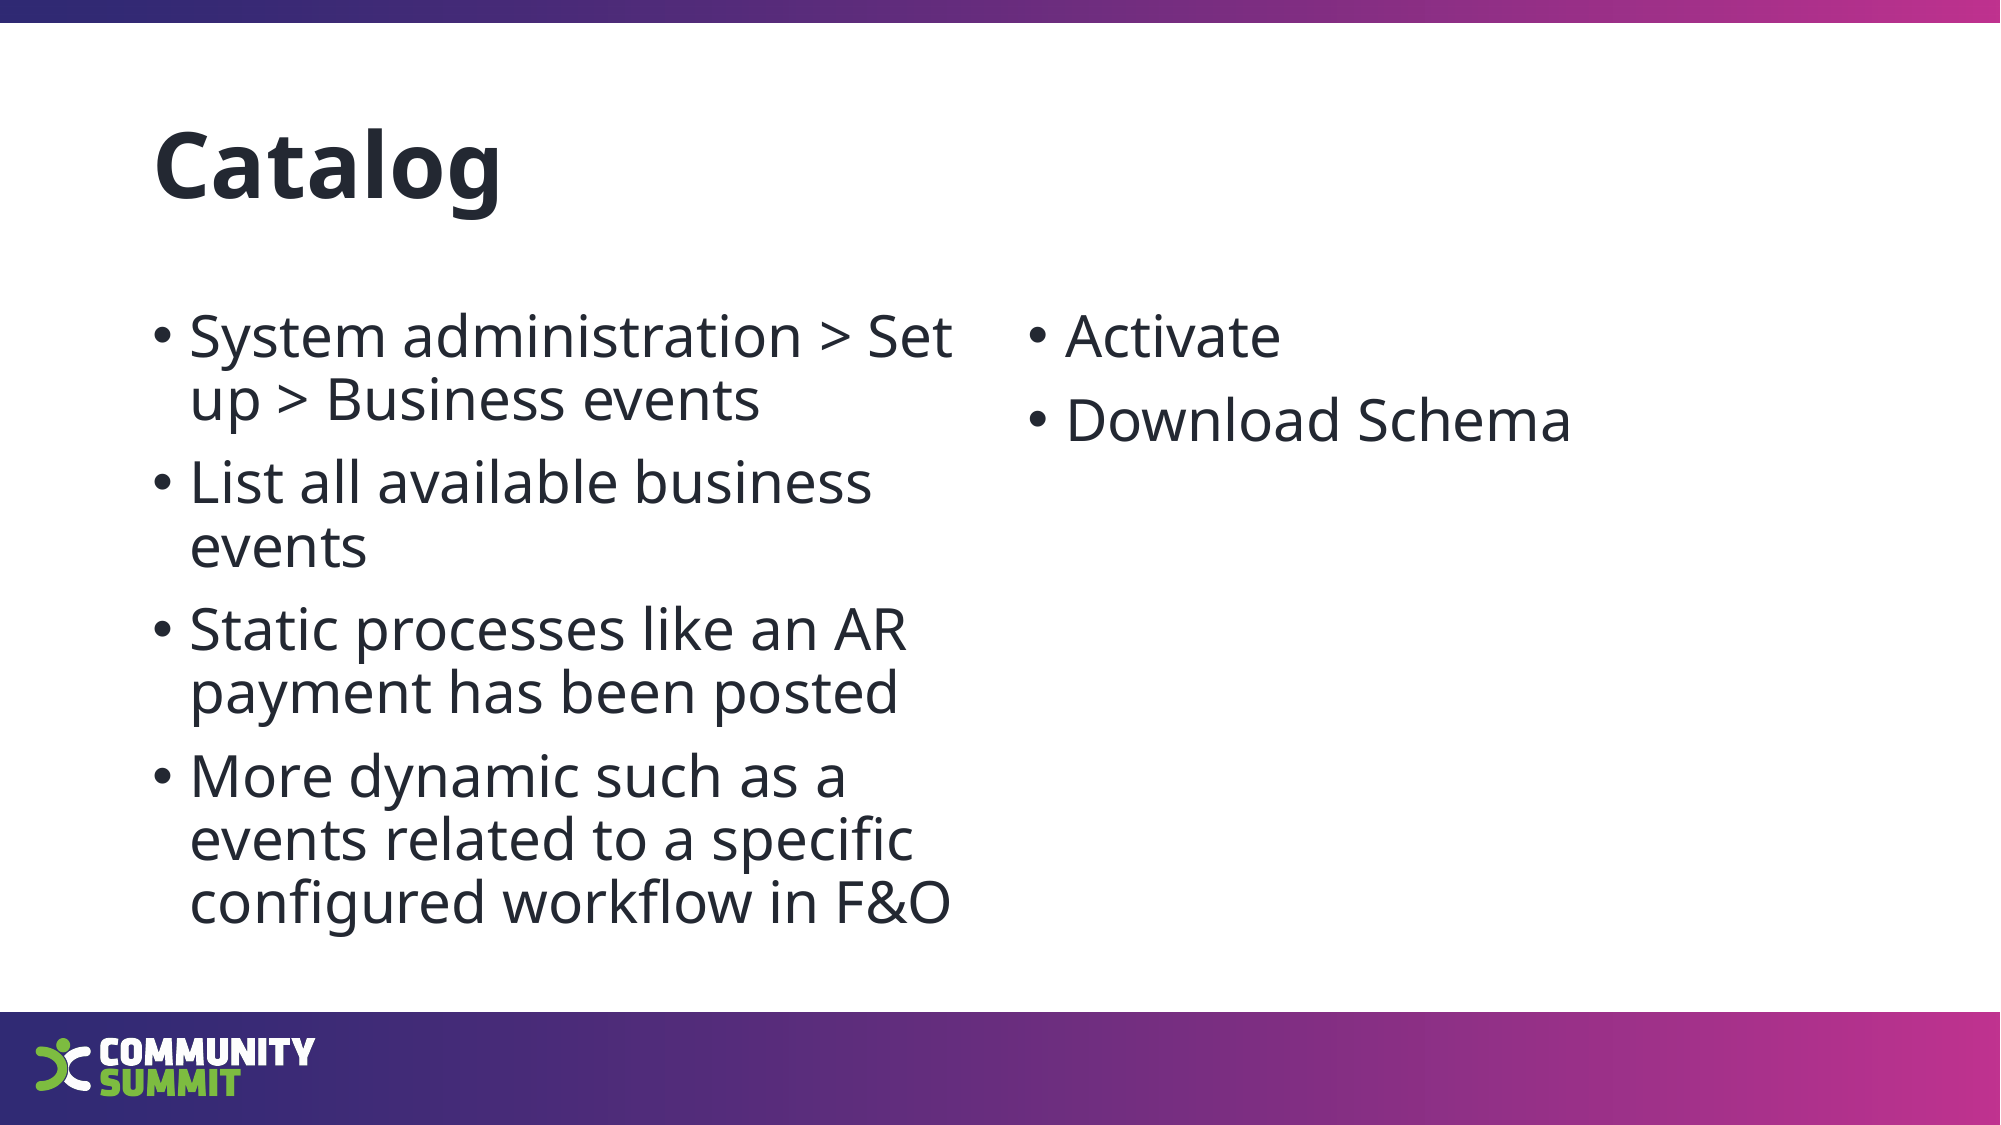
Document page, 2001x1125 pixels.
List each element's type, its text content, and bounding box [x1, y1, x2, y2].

picture [0, 0, 2000, 23]
picture [0, 1012, 2000, 1125]
title Catalog [137, 59, 1863, 278]
list System administration > Set up > Business events List all available business events Static processes like an AR payment has been posted More dynamic such as a events related to a specific configured workflow in F&O [137, 299, 988, 1014]
list Activate Download Schema [1012, 299, 1863, 1014]
